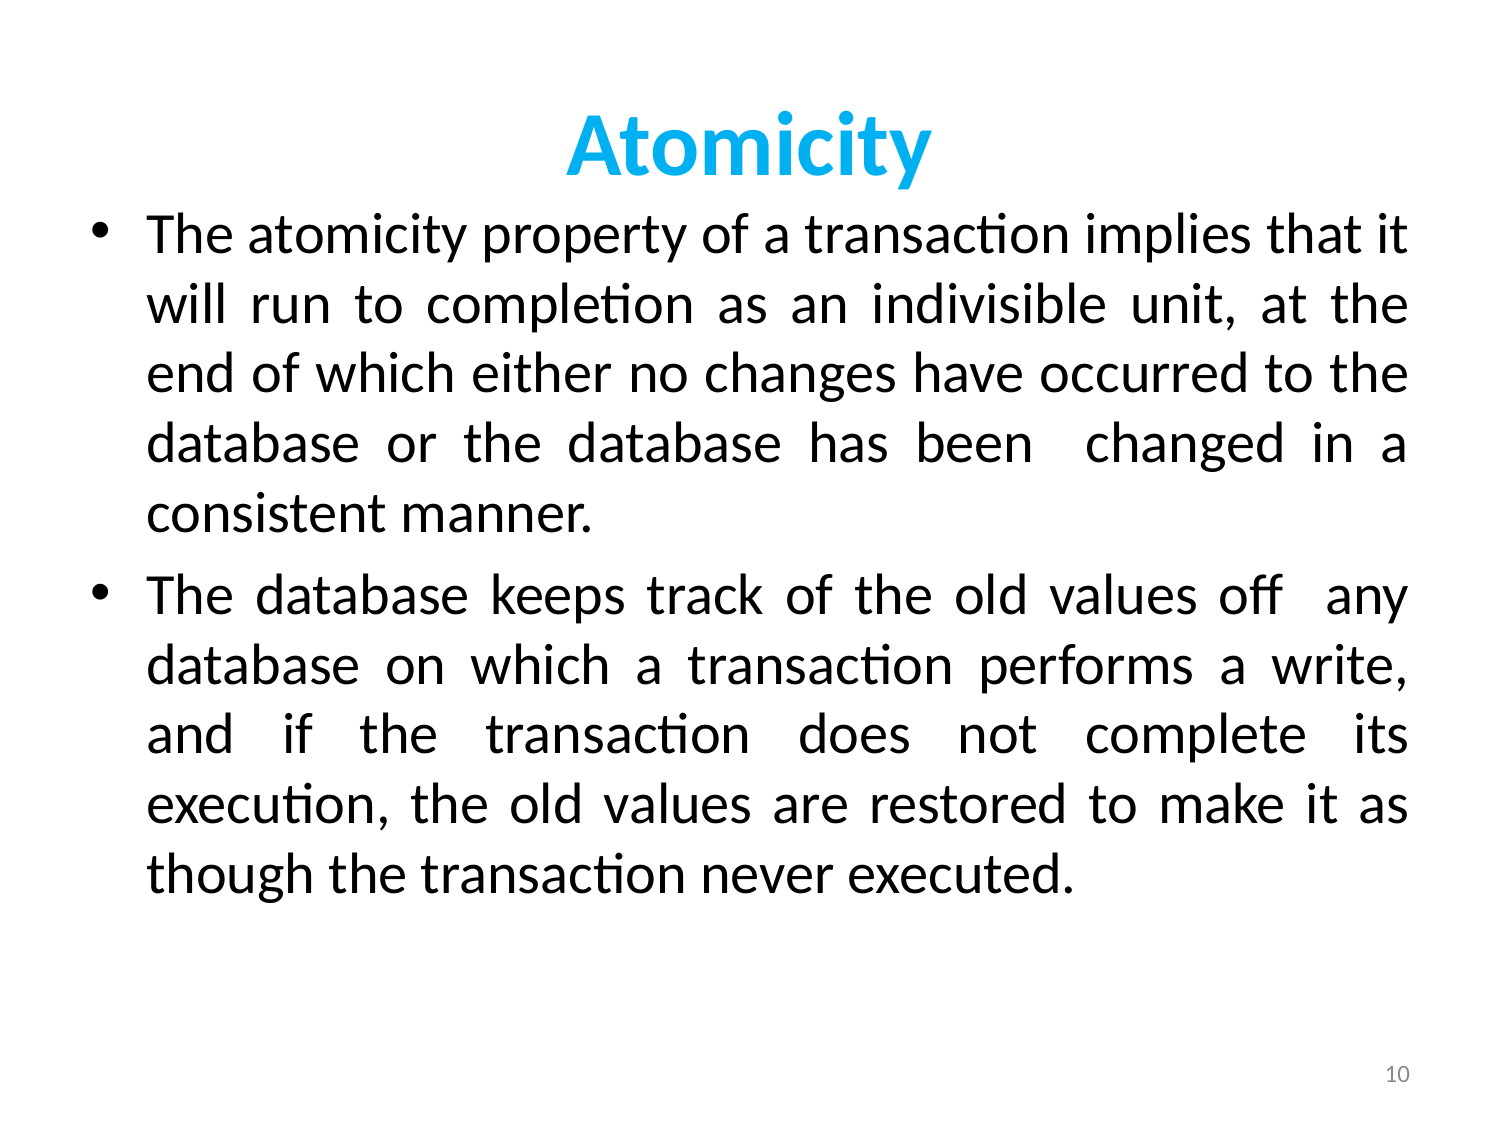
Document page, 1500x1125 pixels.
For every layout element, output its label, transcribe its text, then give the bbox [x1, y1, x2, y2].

title Atomicity [75, 45, 1425, 187]
slide_number 10 [1074, 1042, 1425, 1103]
list The atomicity property of a transaction implies that it will run to completion as an indivisible unit, at the end of which either no changes have occurred to the database or the database has been changed in a consistent manner. The database keeps track of the old values off any database on which a transaction performs a write, and if the transaction does not complete its execution, the old values are restored to make it as though the transaction never executed. [75, 187, 1425, 1038]
